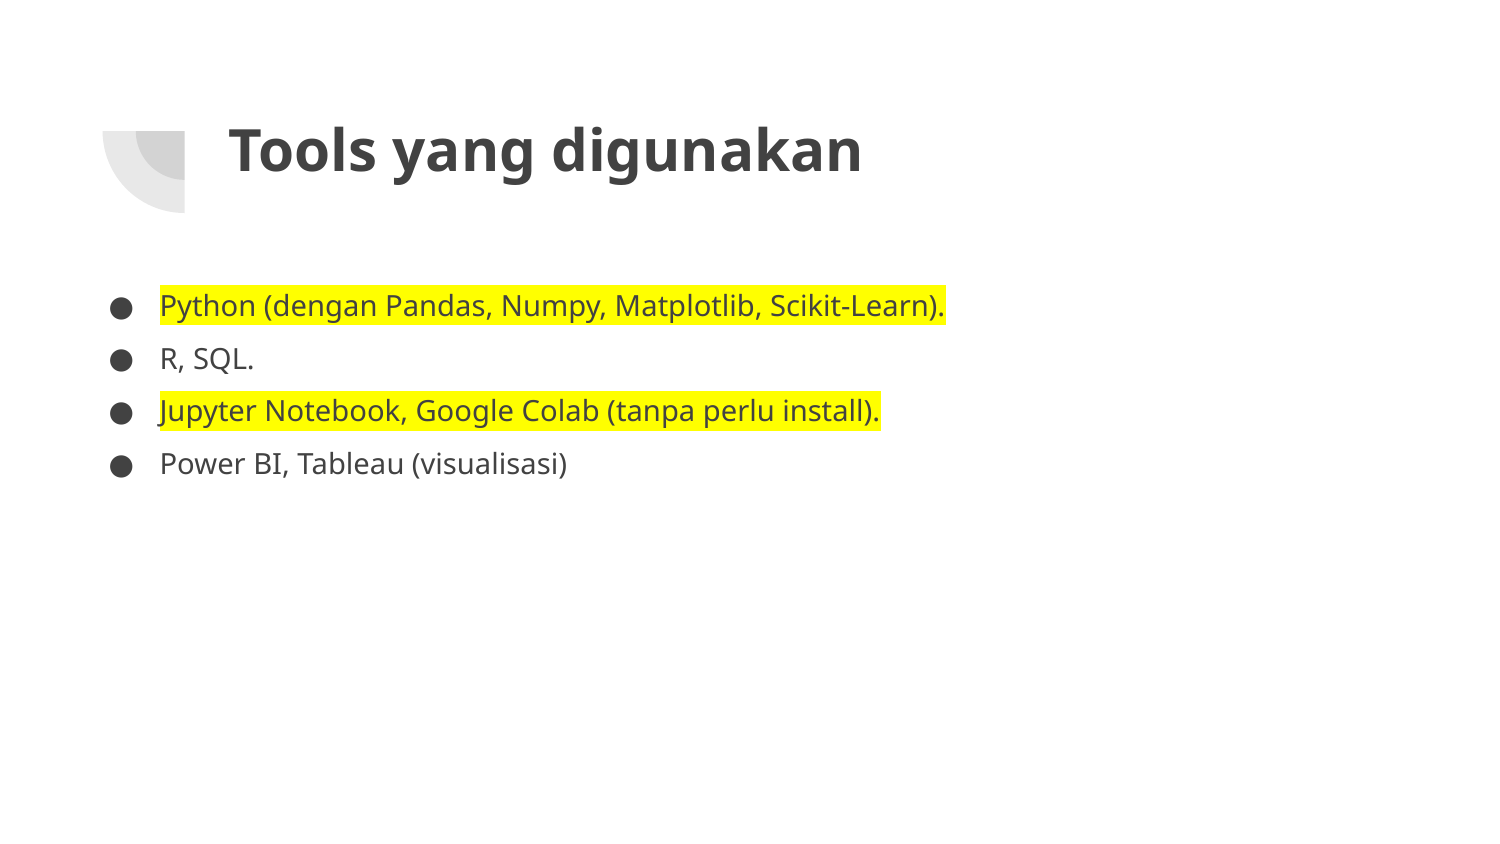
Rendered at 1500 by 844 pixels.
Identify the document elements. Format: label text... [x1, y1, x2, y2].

list Python (dengan Pandas, Numpy, Matplotlib, Scikit-Learn). R, SQL. Jupyter Notebook, Google Colab (tanpa perlu install). Power BI, Tableau (visualisasi) [69, 254, 1431, 746]
title Tools yang digunakan [213, 98, 1452, 225]
